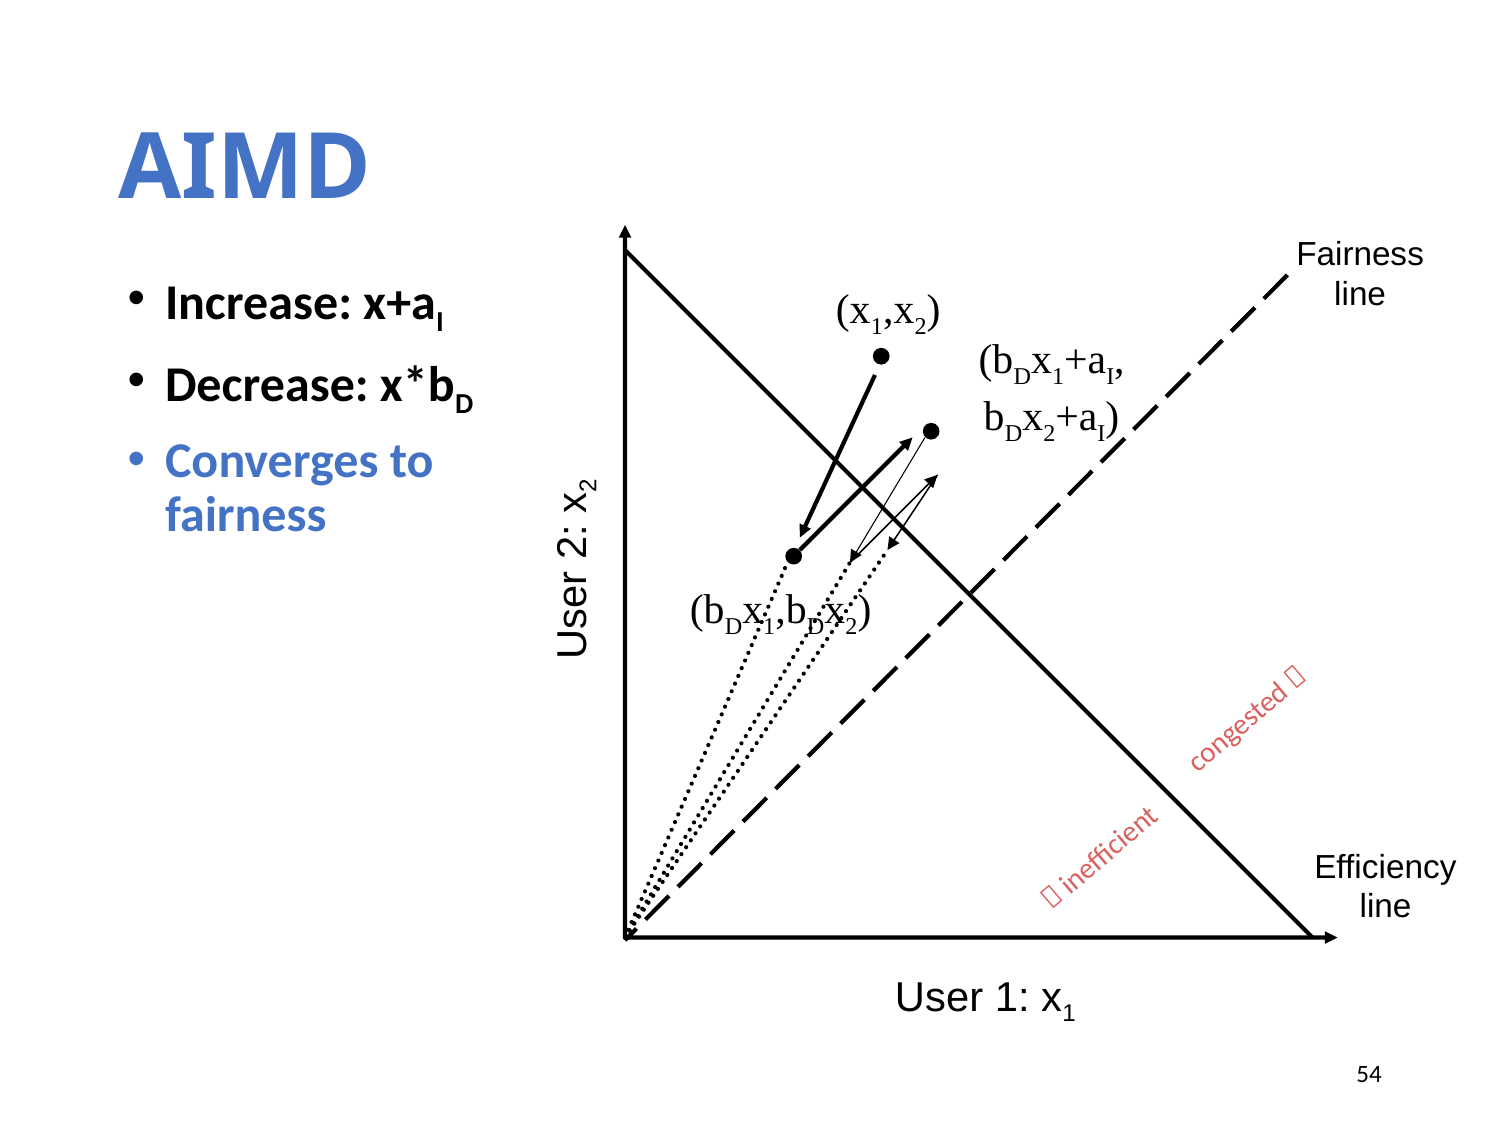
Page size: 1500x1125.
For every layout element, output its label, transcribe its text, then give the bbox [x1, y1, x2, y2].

text_box  inefficient [1016, 781, 1180, 931]
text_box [799, 324, 1145, 550]
text_box User 2: x2 [537, 464, 609, 675]
slide_number 54 [1059, 1042, 1397, 1103]
text_box (x1,x2) [820, 275, 956, 324]
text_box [624, 374, 892, 437]
list Increase: x+aI Decrease: x*bD Converges to fairness [112, 262, 604, 988]
text_box Efficiency line [1299, 837, 1472, 932]
title AIMD [103, 59, 1397, 278]
text_box [1313, 932, 1338, 944]
text_box [618, 224, 632, 374]
text_box User 1: x1 [880, 962, 1091, 1034]
text_box congested  [1162, 641, 1328, 794]
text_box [624, 437, 938, 938]
text_box Fairness line [1281, 224, 1439, 320]
